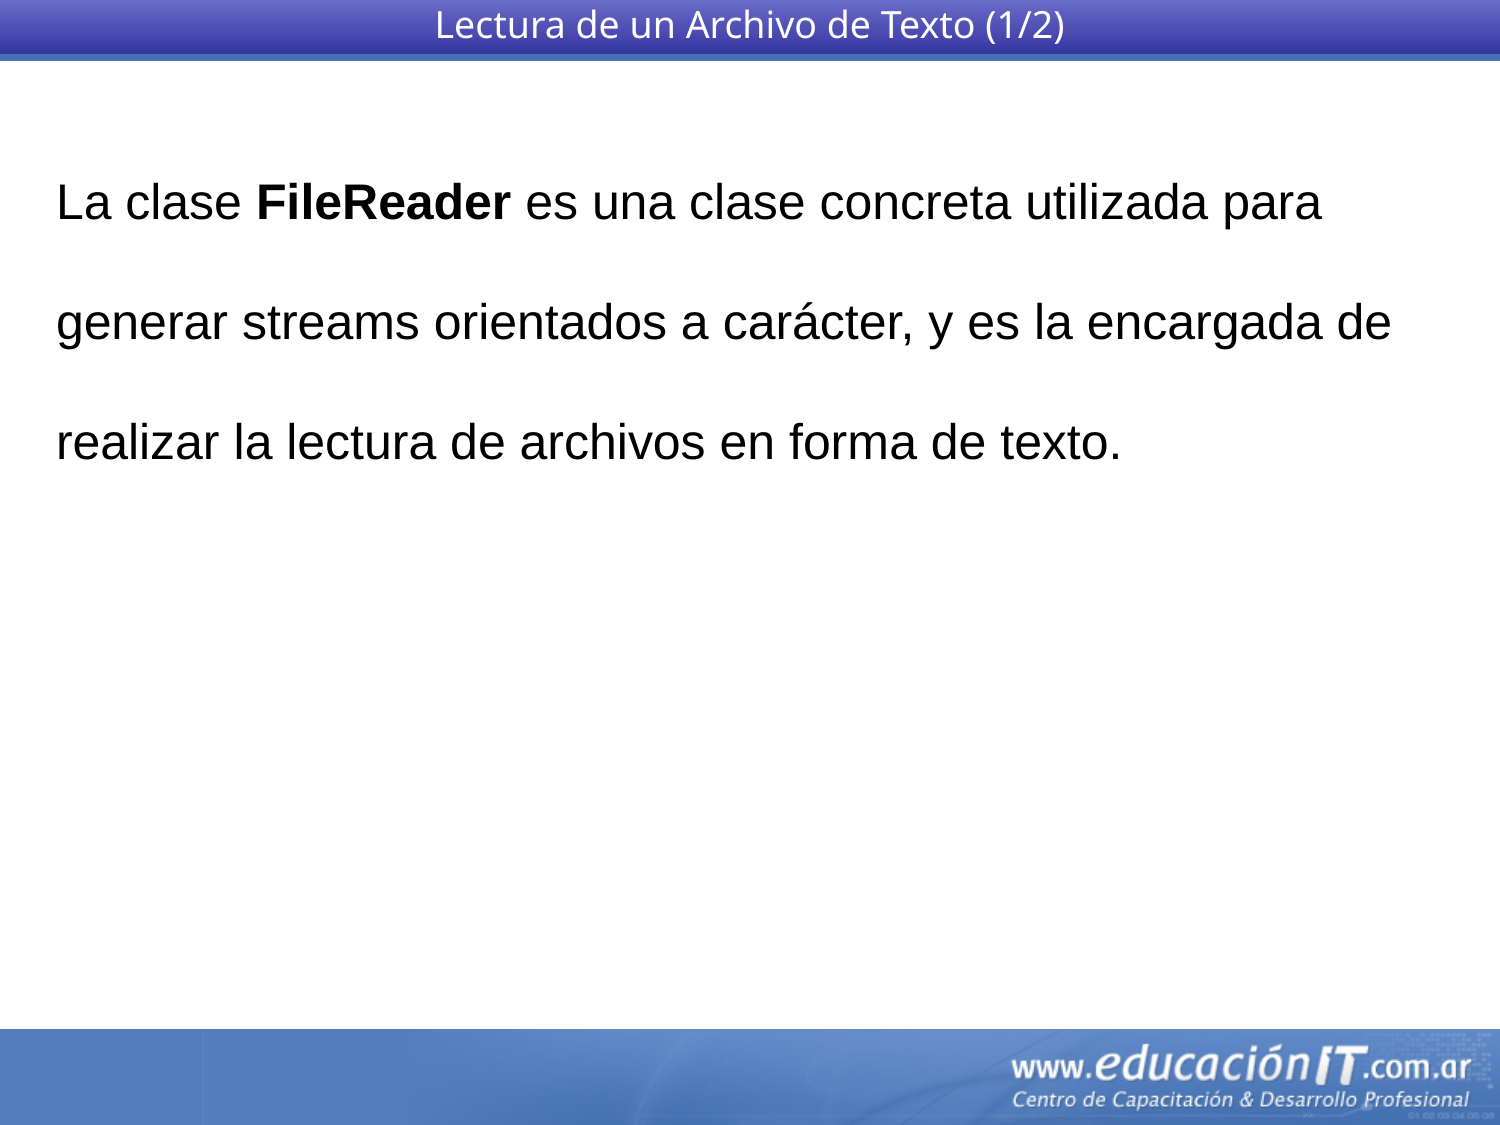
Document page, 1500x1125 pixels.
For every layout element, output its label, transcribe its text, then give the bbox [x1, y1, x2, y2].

text_box Lectura de un Archivo de Texto (1/2) [0, 0, 1500, 54]
picture [0, 1029, 1500, 1125]
picture [0, 54, 1500, 61]
text_box La clase FileReader es una clase concreta utilizada para generar streams orientados a carácter, y es la encargada de realizar la lectura de archivos en forma de texto. [41, 101, 1459, 477]
